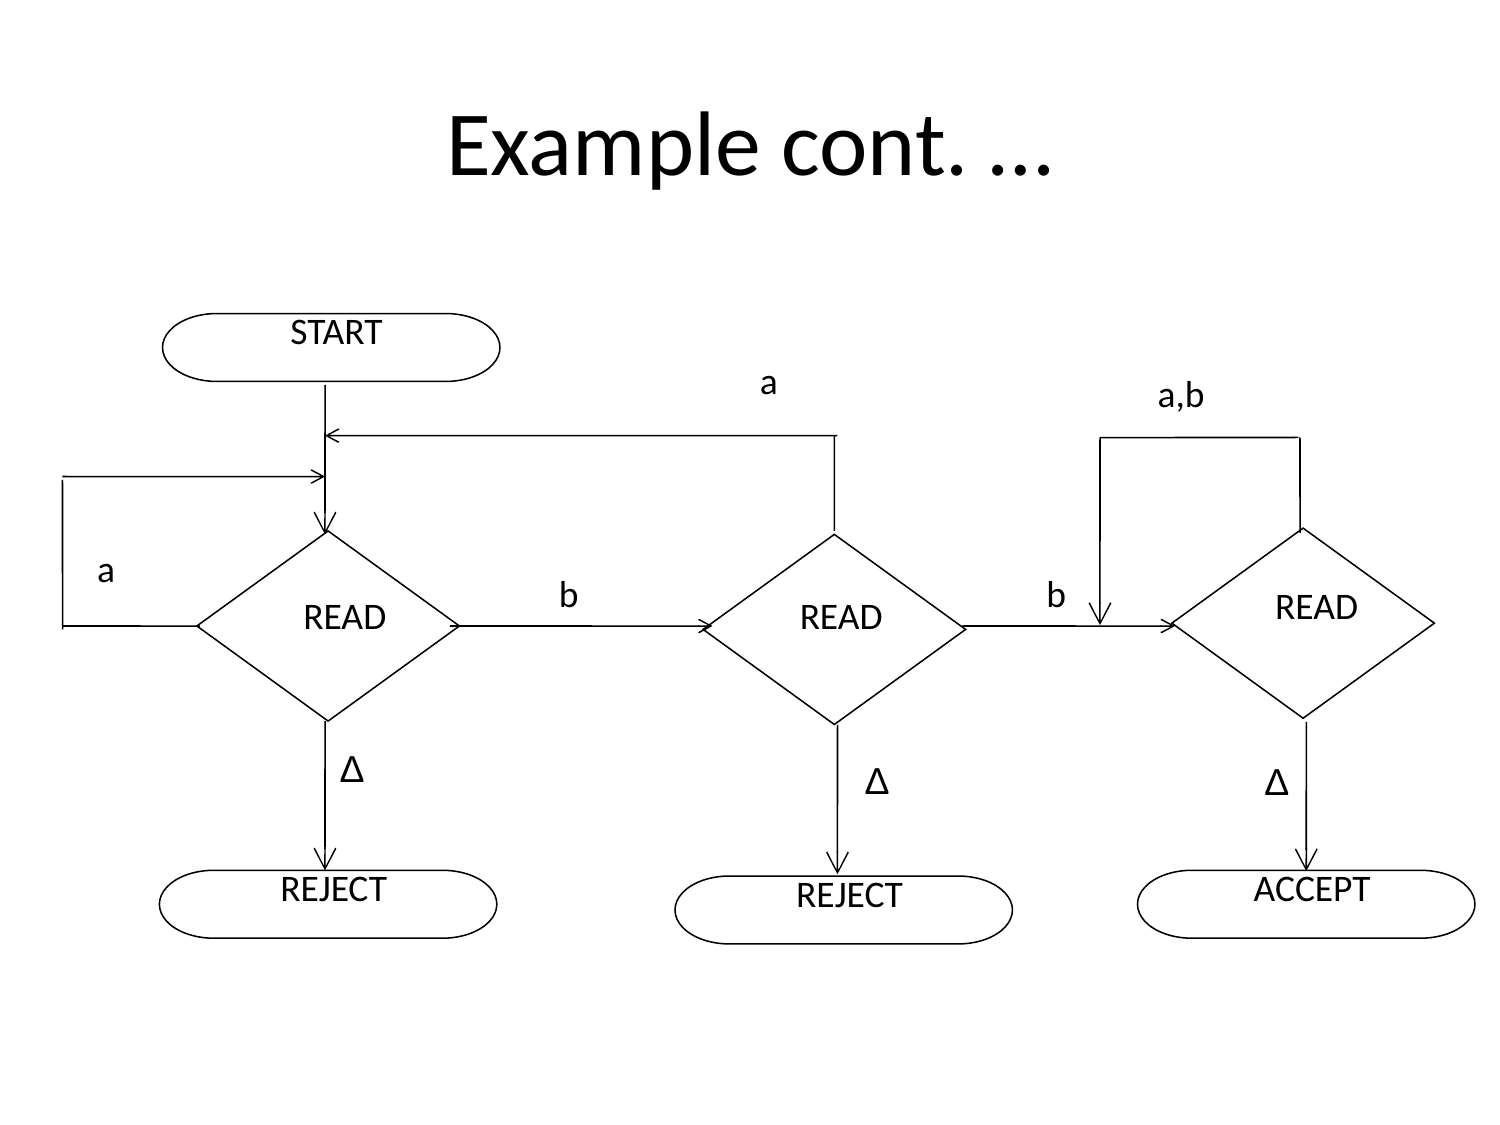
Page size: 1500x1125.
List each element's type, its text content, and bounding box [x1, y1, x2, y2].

text_box [962, 618, 1175, 634]
text_box b [512, 562, 626, 623]
text_box READ [784, 584, 898, 645]
text_box a [63, 537, 163, 598]
text_box [1088, 437, 1112, 625]
text_box a [712, 349, 826, 410]
text_box b [1101, 562, 1113, 623]
text_box [196, 544, 459, 722]
text_box [1171, 528, 1435, 719]
text_box READ [1260, 574, 1374, 635]
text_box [159, 856, 498, 939]
text_box ∆ [300, 737, 413, 798]
text_box a,b [1124, 362, 1238, 423]
text_box READ [288, 584, 402, 645]
text_box [703, 534, 966, 725]
title Example cont. … [75, 45, 1425, 233]
text_box ∆ [825, 749, 938, 810]
text_box a [50, 537, 62, 598]
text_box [1137, 856, 1476, 939]
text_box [674, 862, 1013, 945]
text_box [162, 299, 501, 535]
text_box ∆ [1224, 750, 1338, 810]
text_box b [999, 562, 1099, 623]
